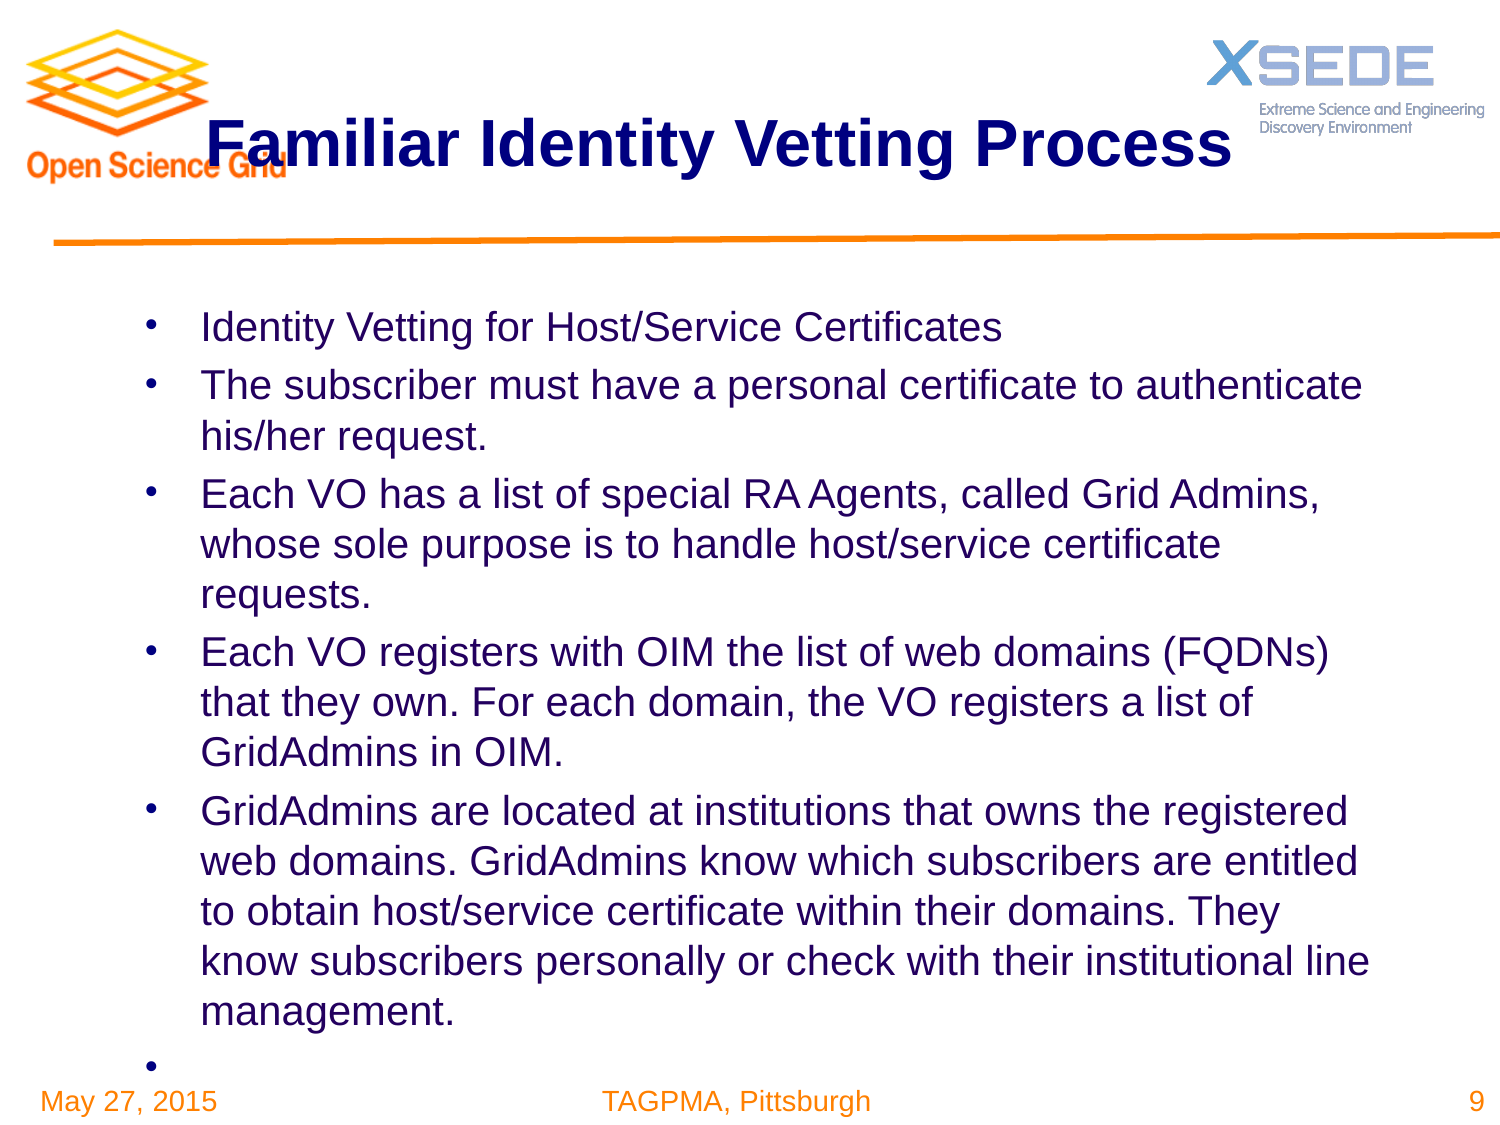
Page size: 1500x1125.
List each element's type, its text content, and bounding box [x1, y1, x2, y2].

picture [0, 0, 313, 208]
picture [1191, 30, 1500, 147]
title Familiar Identity Vetting Process [147, 41, 1293, 239]
list Identity Vetting for Host/Service Certificates The subscriber must have a personal certificate to authenticate his/her request. Each VO has a list of special RA Agents, called Grid Admins, whose sole purpose is to handle host/service certificate requests. Each VO registers with OIM the list of web domains (FQDNs) that they own. For each domain, the VO registers a list of GridAdmins in OIM. GridAdmins are located at institutions that owns the registered web domains. GridAdmins know which subscribers are entitled to obtain host/service certificate within their domains. They know subscribers personally or check with their institutional line management. [128, 292, 1405, 1074]
slide_number 9 [1430, 1049, 1500, 1125]
